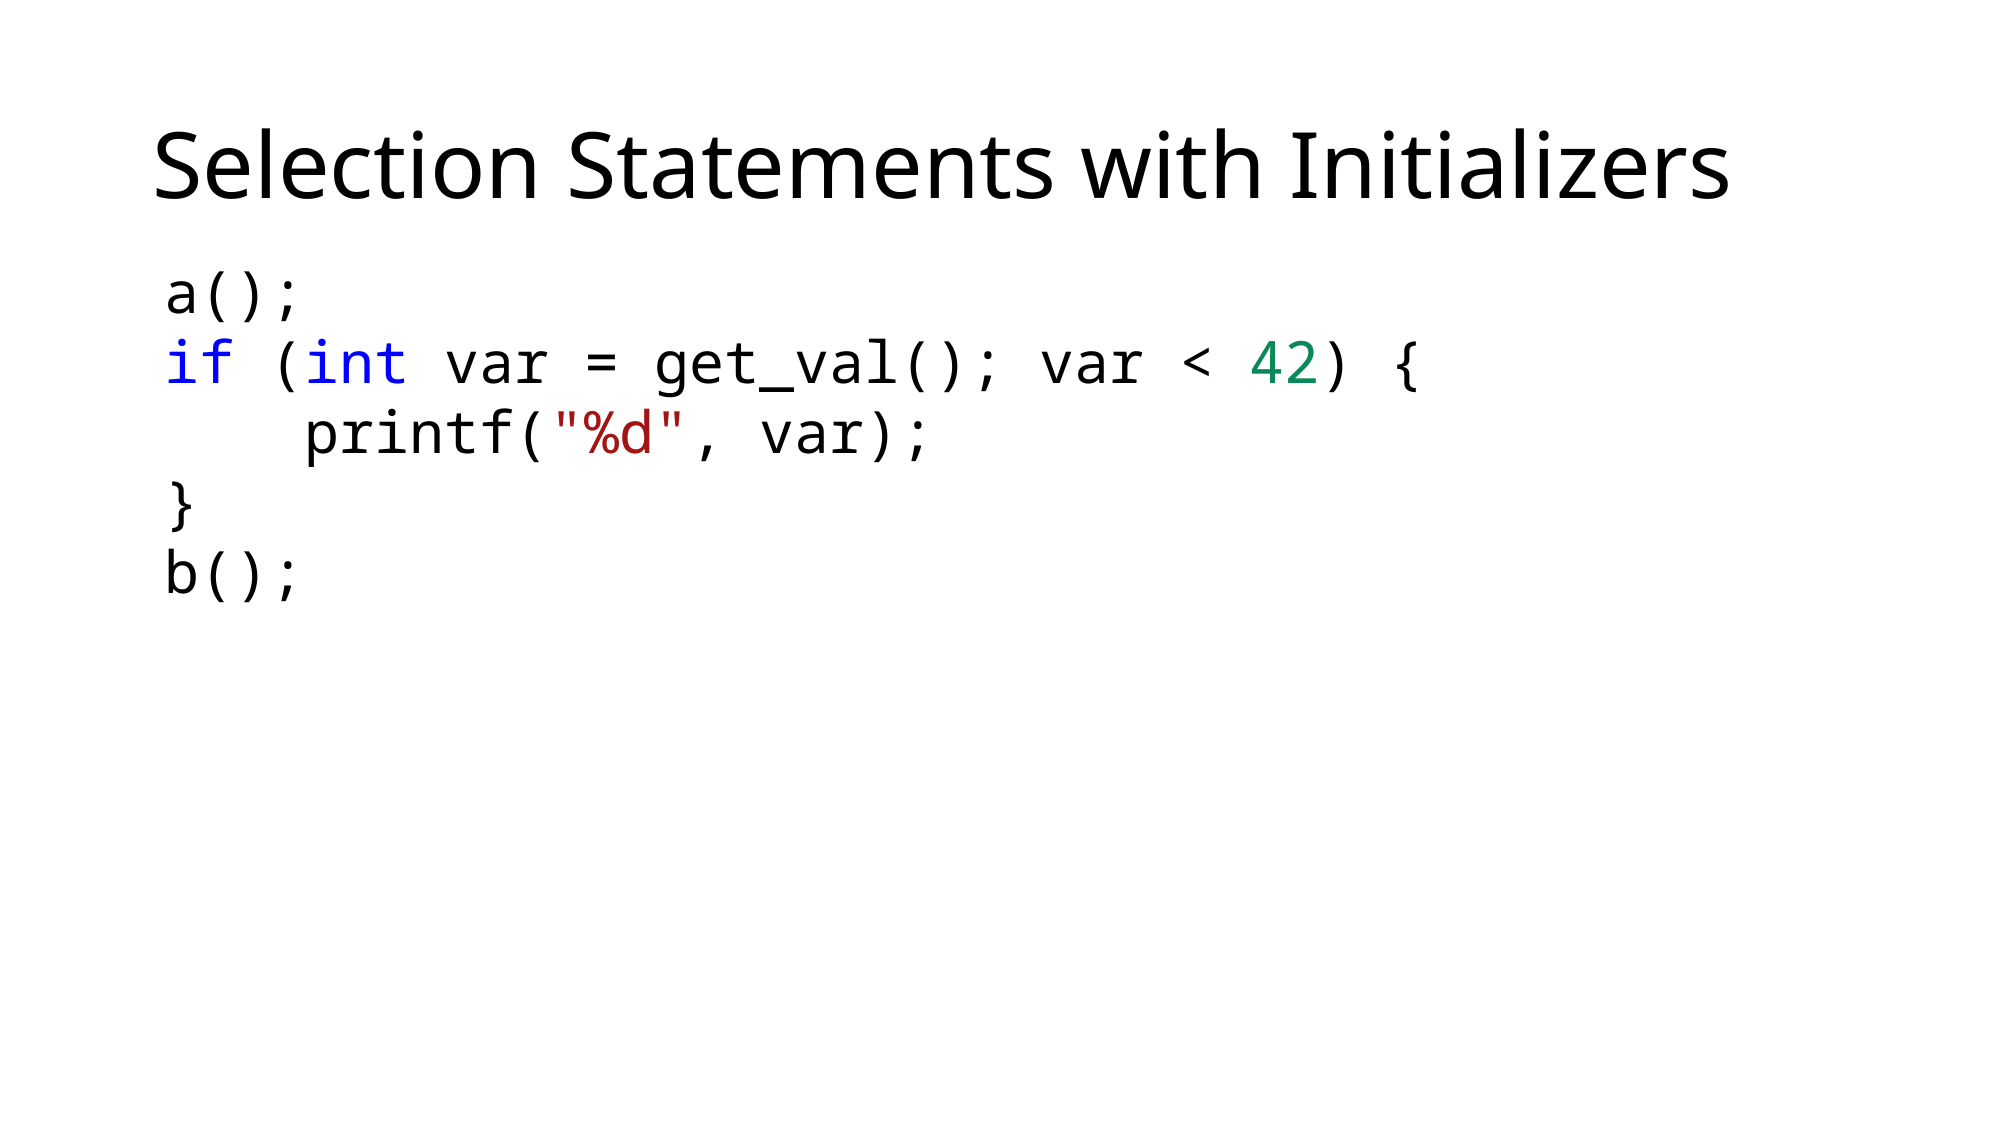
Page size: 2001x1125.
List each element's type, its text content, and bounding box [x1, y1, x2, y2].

text_box a(); if (int var = get_val(); var < 42) { printf("%d", var); } b(); [150, 248, 1500, 753]
title Selection Statements with Initializers [137, 59, 1863, 278]
